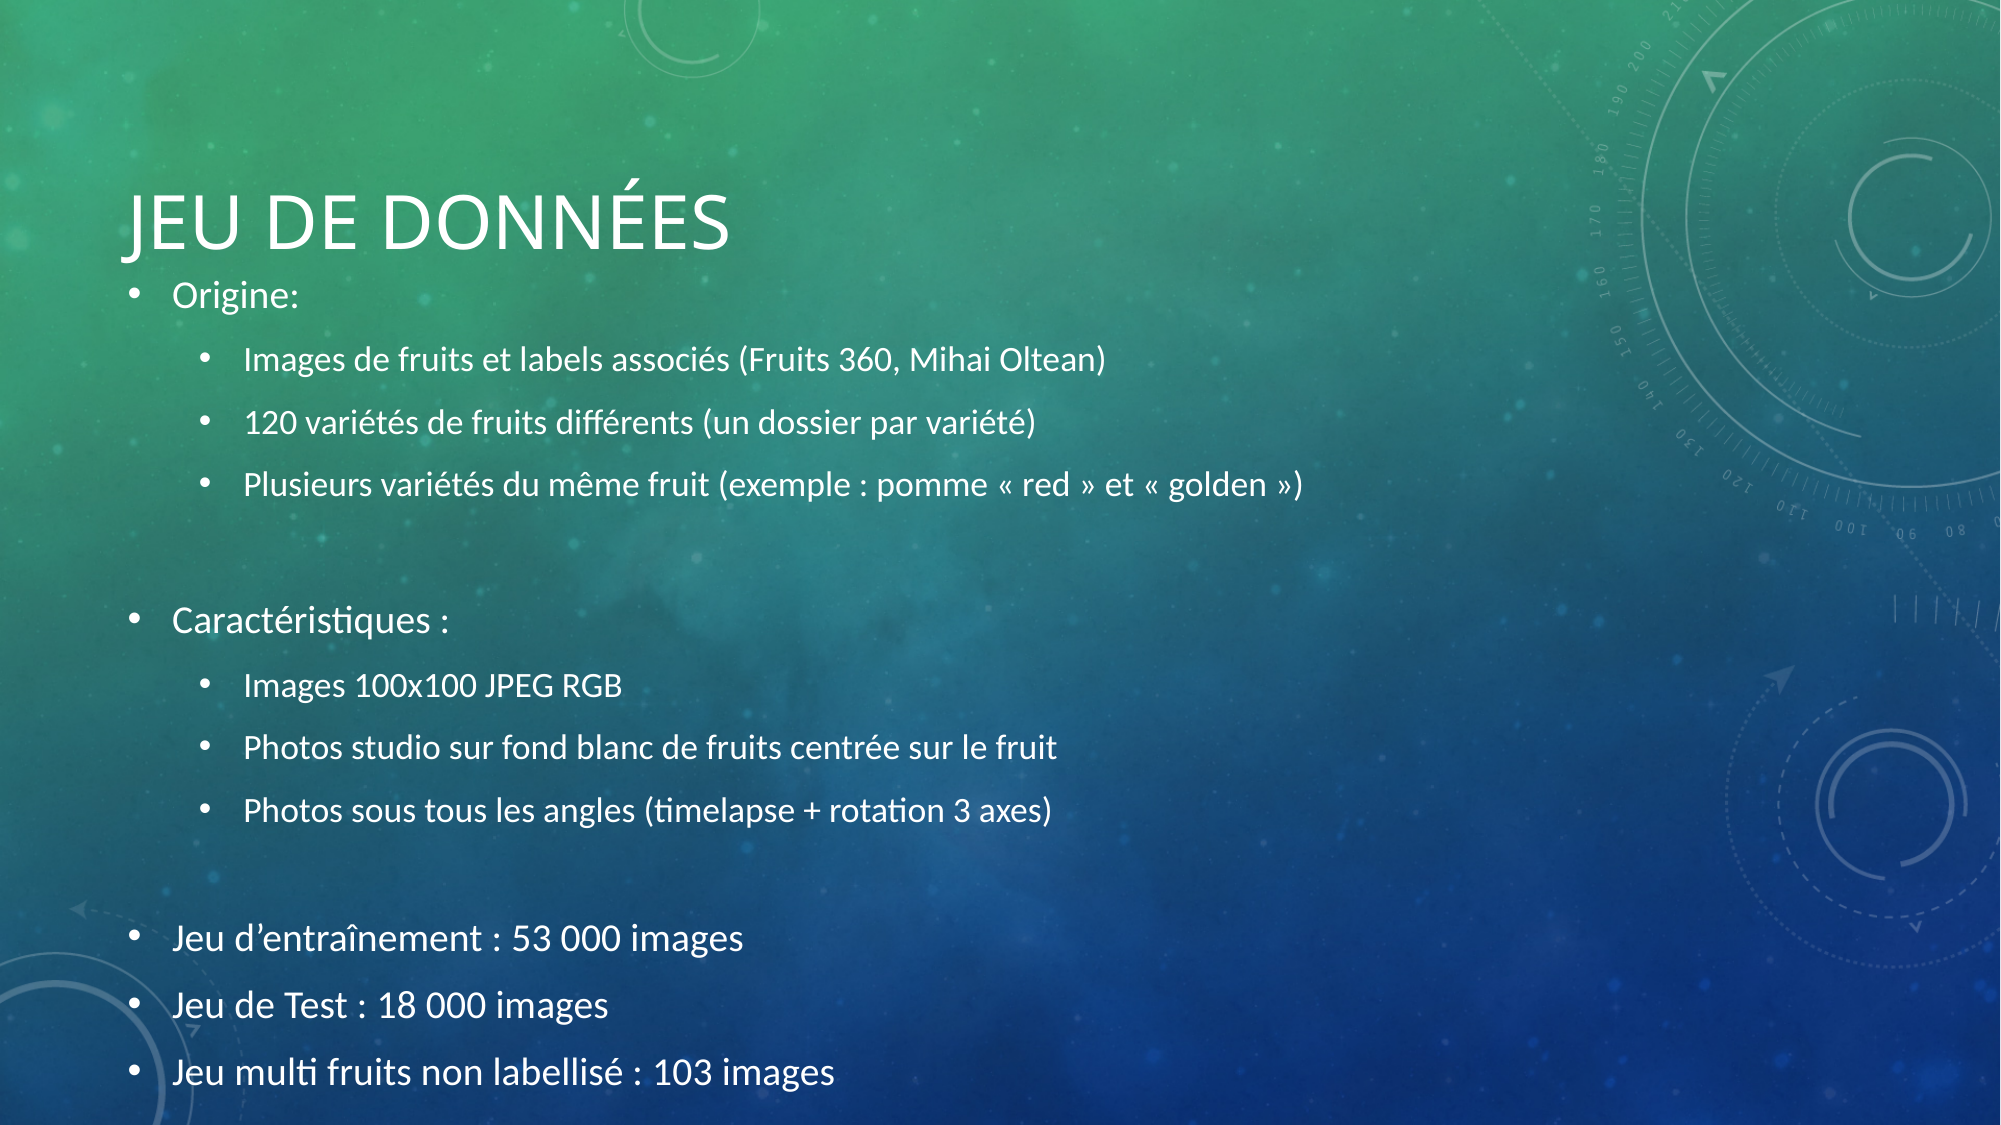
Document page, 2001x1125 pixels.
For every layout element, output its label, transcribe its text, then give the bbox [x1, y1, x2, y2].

picture [0, 0, 2001, 1125]
title Jeu de données [112, 99, 1775, 261]
list Origine: Images de fruits et labels associés (Fruits 360, Mihai Oltean) 120 variétés de fruits différents (un dossier par variété) Plusieurs variétés du même fruit (exemple : pomme « red » et « golden ») Caractéristiques : Images 100x100 JPEG RGB Photos studio sur fond blanc de fruits centrée sur le fruit Photos sous tous les angles (timelapse + rotation 3 axes) Jeu d’entraînement : 53 000 images Jeu de Test : 18 000 images Jeu multi fruits non labellisé : 103 images [112, 261, 1775, 1102]
